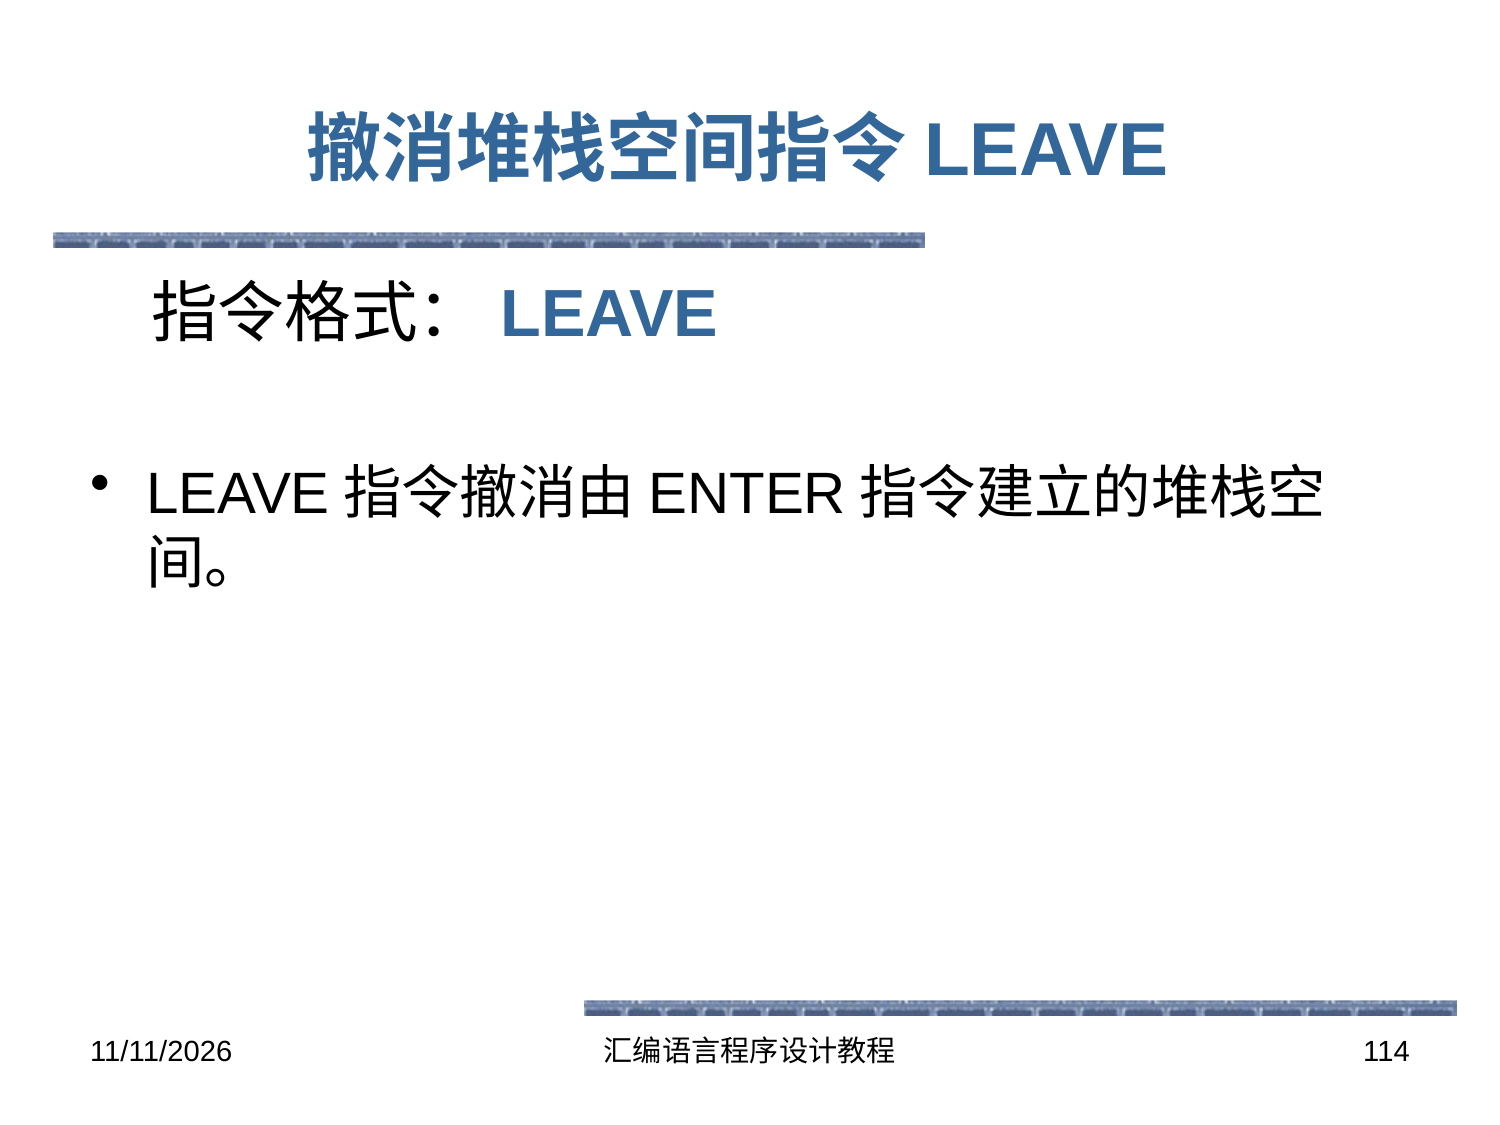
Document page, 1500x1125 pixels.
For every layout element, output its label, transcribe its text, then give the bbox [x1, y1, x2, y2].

footer 汇编语言程序设计教程 [512, 1024, 988, 1103]
title 撤消堆栈空间指令LEAVE [74, 44, 1426, 233]
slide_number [74, 1024, 426, 1103]
picture [584, 999, 1457, 1016]
slide_number 114 [1074, 1024, 1426, 1103]
list 指令格式：LEAVE LEAVE指令撤消由ENTER指令建立的堆栈空间。 [74, 262, 1426, 1006]
picture [53, 231, 925, 248]
